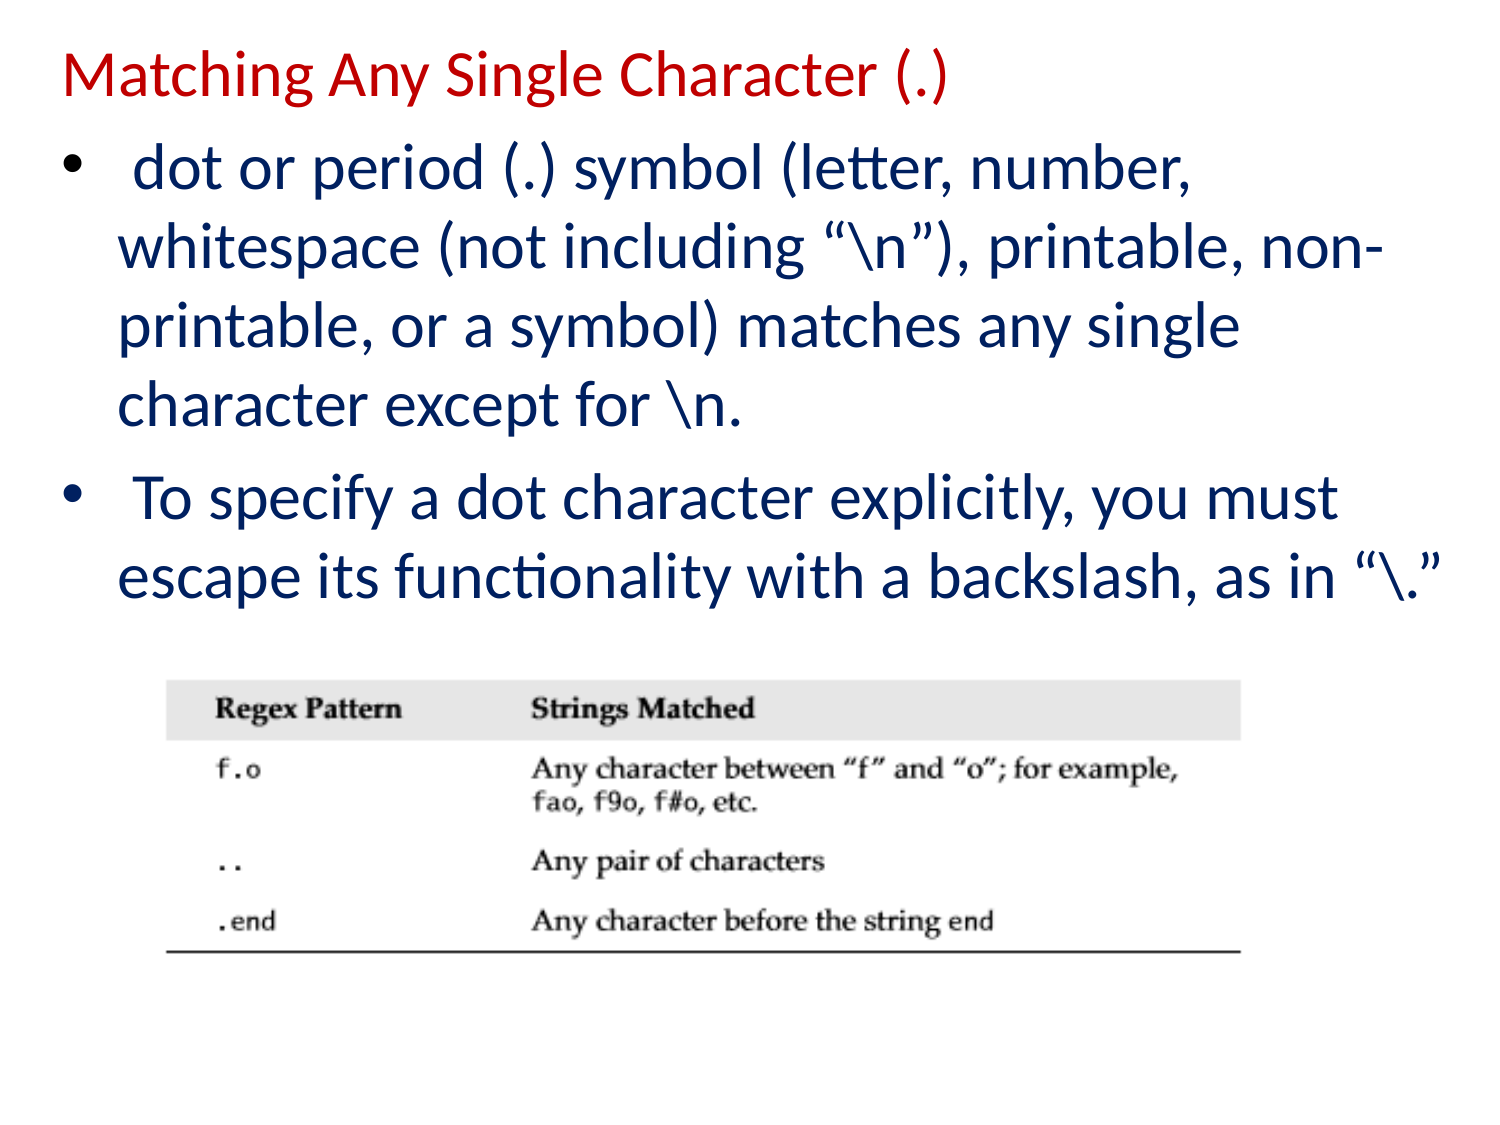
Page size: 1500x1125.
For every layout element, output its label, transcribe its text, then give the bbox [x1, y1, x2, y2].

picture [140, 656, 1313, 977]
list Matching Any Single Character (.) dot or period (.) symbol (letter, number, whitespace (not including “\n”), printable, non-printable, or a symbol) matches any single character except for \n. To specify a dot character explicitly, you must escape its functionality with a backslash, as in “\.” [46, 23, 1472, 704]
